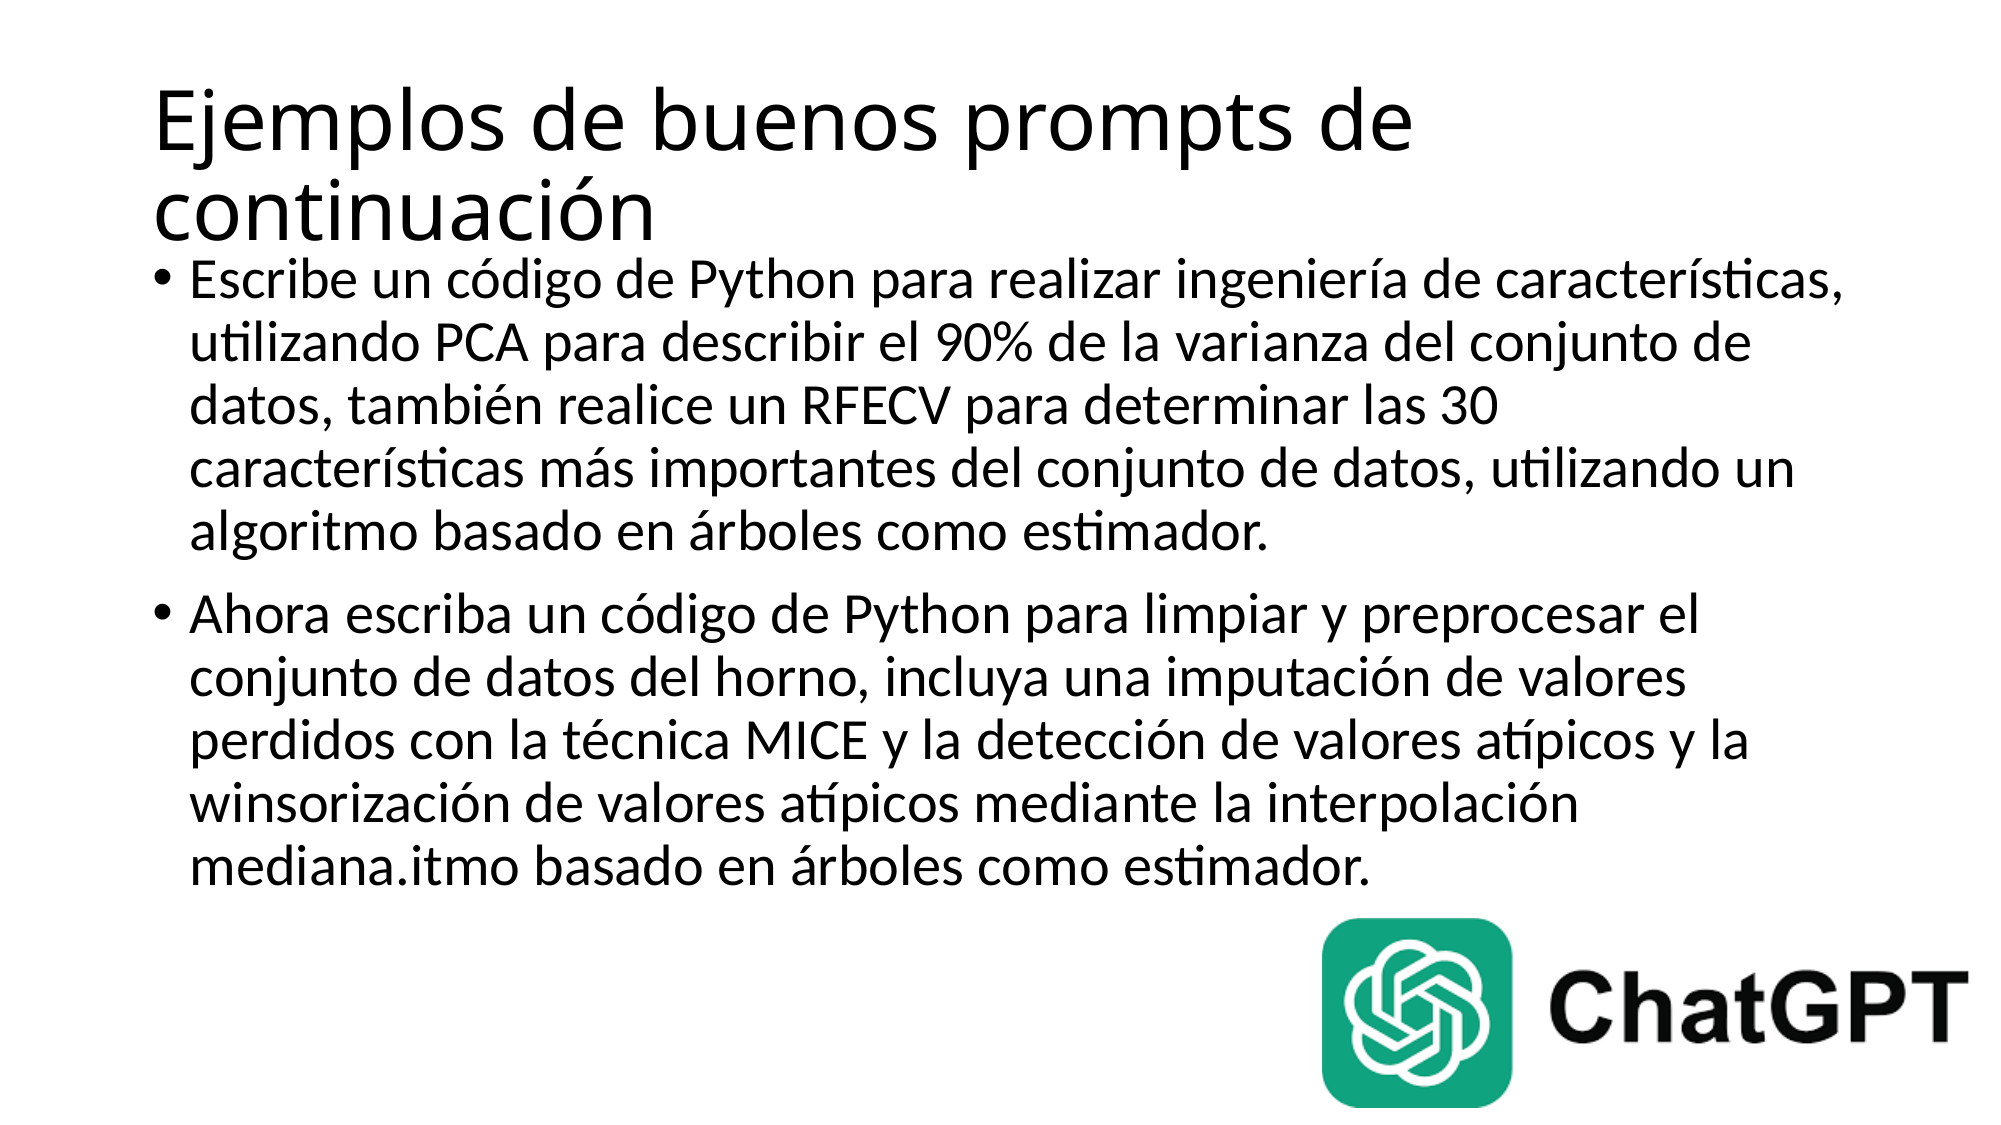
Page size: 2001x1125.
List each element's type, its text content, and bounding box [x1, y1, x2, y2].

picture [1322, 918, 1970, 1108]
title Ejemplos de buenos prompts de continuación [137, 59, 1863, 241]
list Escribe un código de Python para realizar ingeniería de características, utilizando PCA para describir el 90% de la varianza del conjunto de datos, también realice un RFECV para determinar las 30 características más importantes del conjunto de datos, utilizando un algoritmo basado en árboles como estimador. Ahora escriba un código de Python para limpiar y preprocesar el conjunto de datos del horno, incluya una imputación de valores perdidos con la técnica MICE y la detección de valores atípicos y la winsorización de valores atípicos mediante la interpolación mediana.itmo basado en árboles como estimador. [137, 241, 1863, 955]
